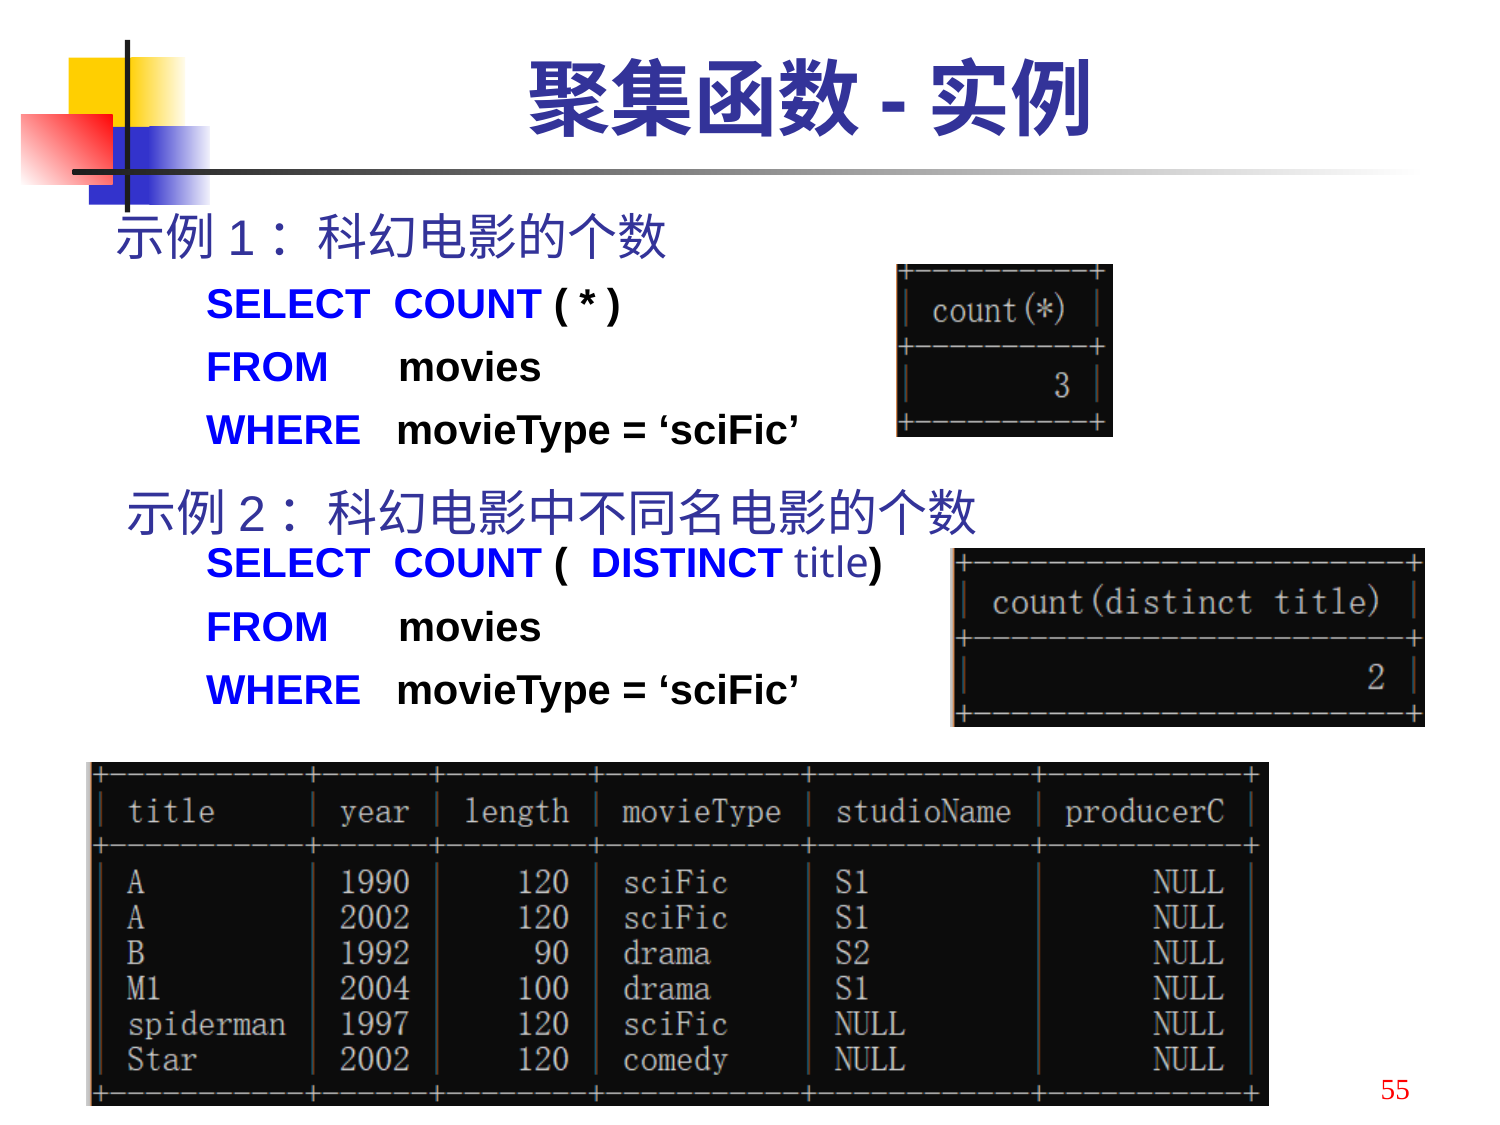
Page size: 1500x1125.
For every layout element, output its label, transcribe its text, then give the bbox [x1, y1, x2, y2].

text_box 示例1：科幻电影的个数 [100, 192, 1489, 303]
picture [949, 548, 1425, 727]
picture [896, 264, 1113, 437]
text_box 示例2：科幻电影中不同名电影的个数 [111, 468, 1459, 703]
picture [86, 762, 1269, 1106]
text_box SELECT COUNT ( * ) FROM movies WHERE movieType = ‘sciFic’ [41, 264, 1323, 461]
text_box 聚集函数-实例 [157, 27, 1465, 167]
text_box SELECT COUNT ( DISTINCT title) FROM movies WHERE movieType = ‘sciFic’ [41, 523, 1323, 762]
slide_number 55 [1112, 1037, 1426, 1113]
